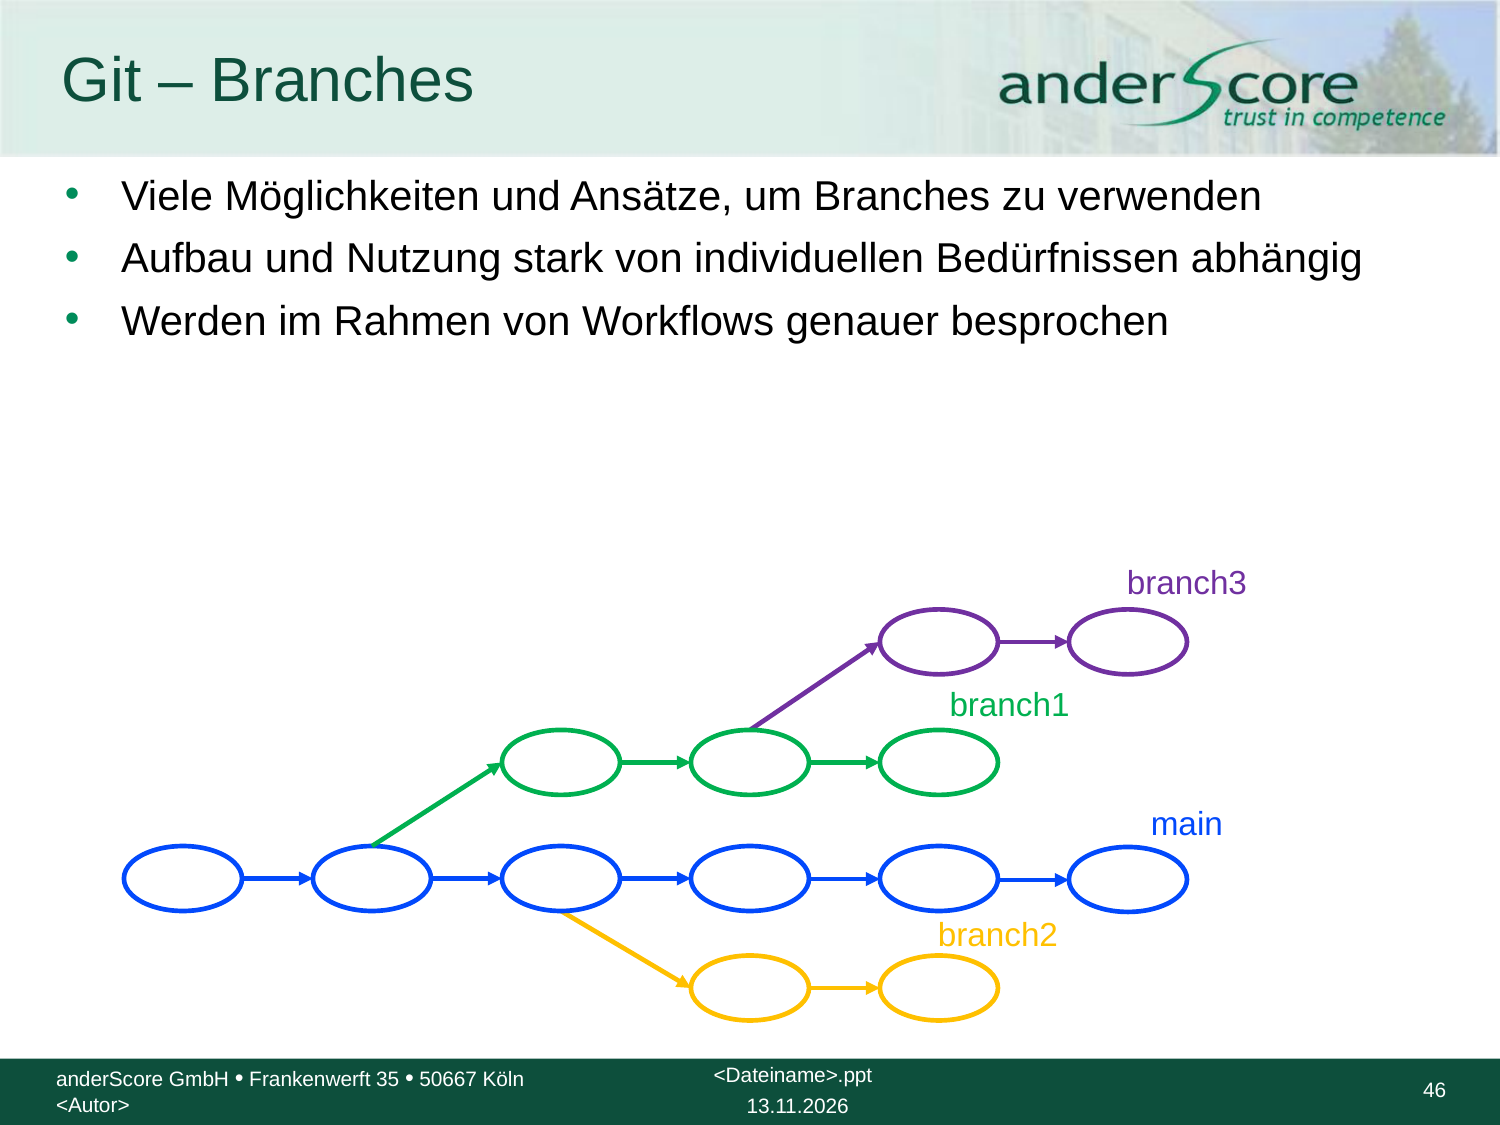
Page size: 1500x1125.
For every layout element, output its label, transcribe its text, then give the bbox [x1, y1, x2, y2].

picture [0, 0, 1500, 157]
text_box [879, 846, 998, 905]
text_box [123, 846, 242, 911]
text_box [502, 729, 620, 795]
title Git – Branches [46, 23, 975, 140]
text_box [560, 910, 692, 989]
text_box main [1068, 794, 1306, 850]
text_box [371, 762, 503, 847]
text_box [501, 846, 620, 911]
text_box [879, 609, 998, 675]
text_box branch3 [1068, 553, 1306, 609]
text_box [749, 641, 881, 731]
text_box [690, 846, 809, 911]
text_box [692, 955, 809, 1021]
text_box [879, 955, 998, 1021]
text_box [1069, 609, 1188, 675]
text_box branch1 [891, 676, 1128, 731]
text_box [891, 672, 1128, 676]
text_box [312, 846, 431, 911]
text_box [690, 730, 809, 795]
list Viele Möglichkeiten und Ansätze, um Branches zu verwenden Aufbau und Nutzung stark von individuellen Bedürfnissen abhängig Werden im Rahmen von Workflows genauer besprochen [49, 160, 1447, 1047]
text_box [879, 731, 998, 795]
text_box branch2 [879, 905, 1117, 961]
text_box [1068, 850, 1188, 912]
